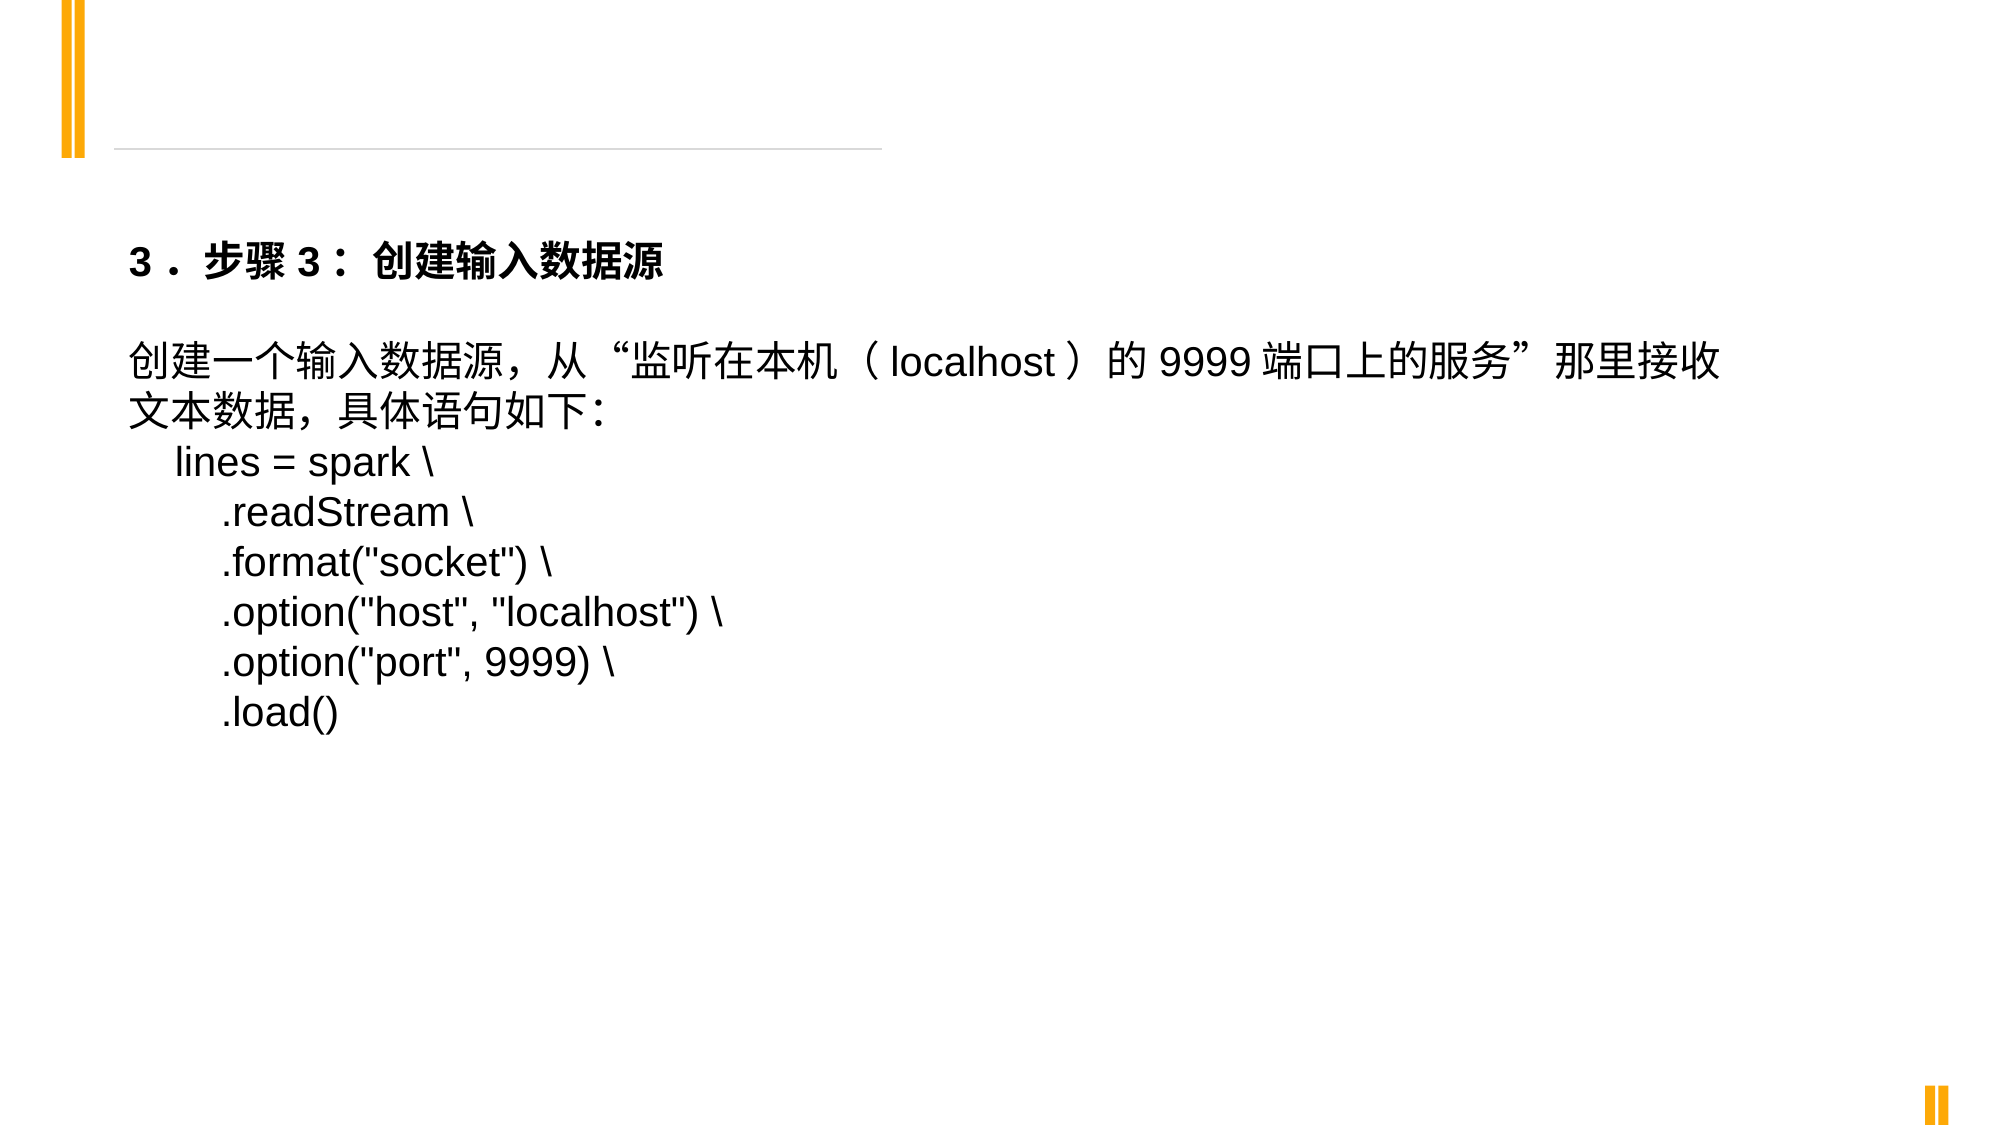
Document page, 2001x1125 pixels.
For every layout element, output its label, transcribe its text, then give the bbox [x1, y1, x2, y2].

list 3．步骤3：创建输入数据源 创建一个输入数据源，从“监听在本机（localhost）的9999端口上的服务”那里接收文本数据，具体语句如下： lines = spark \ .readStream \ .format("socket") \ .option("host", "localhost") \ .option("port", 9999) \ .load() [114, 227, 1765, 756]
